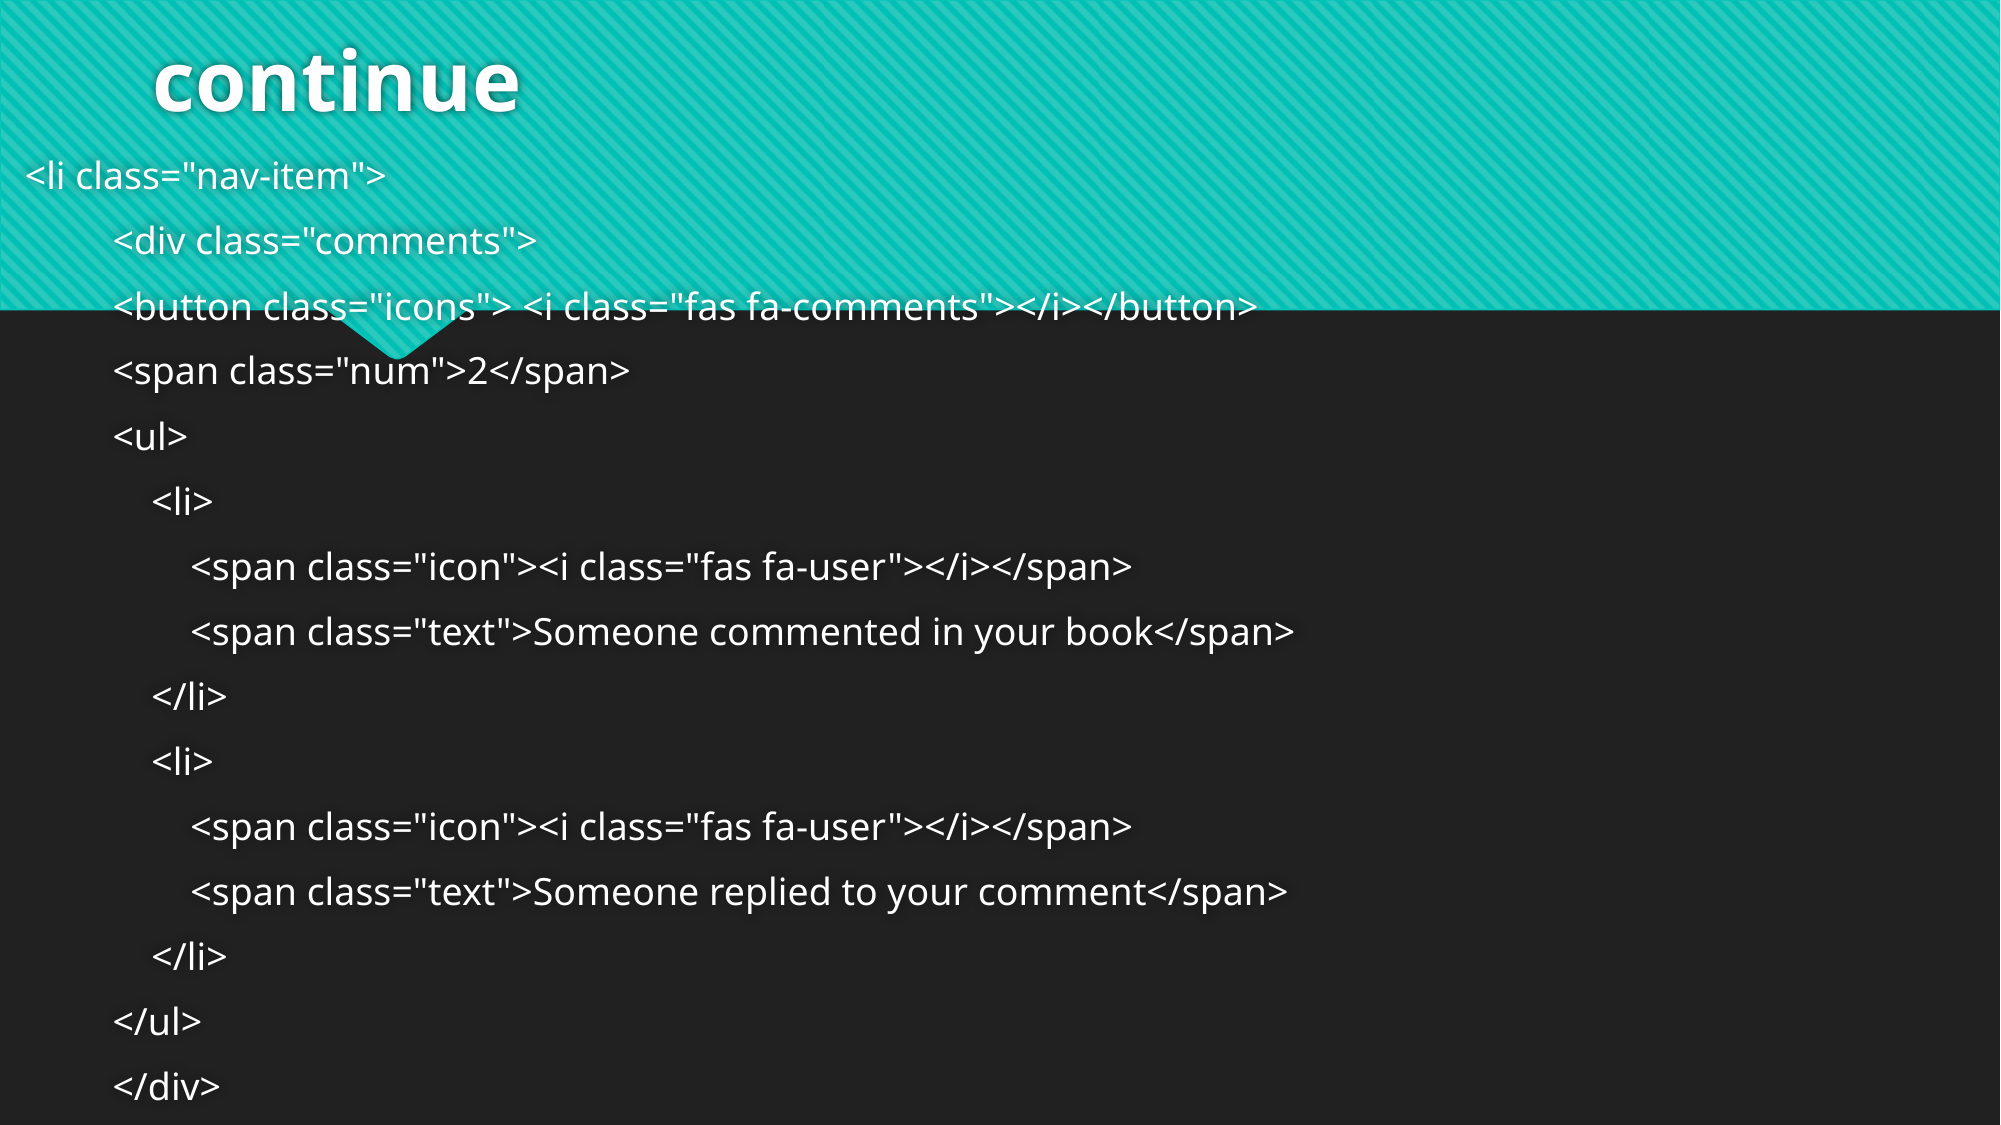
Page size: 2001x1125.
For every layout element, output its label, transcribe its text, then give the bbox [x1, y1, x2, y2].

title continue [137, 0, 1863, 127]
list <li class="nav-item"> <div class="comments"> <button class="icons"> <i class="fas fa-comments"></i></button> <span class="num">2</span> <ul> <li> <span class="icon"><i class="fas fa-user"></i></span> <span class="text">Someone commented in your book</span> </li> <li> <span class="icon"><i class="fas fa-user"></i></span> <span class="text">Someone replied to your comment</span> </li> </ul> </div> [0, 135, 2000, 1125]
